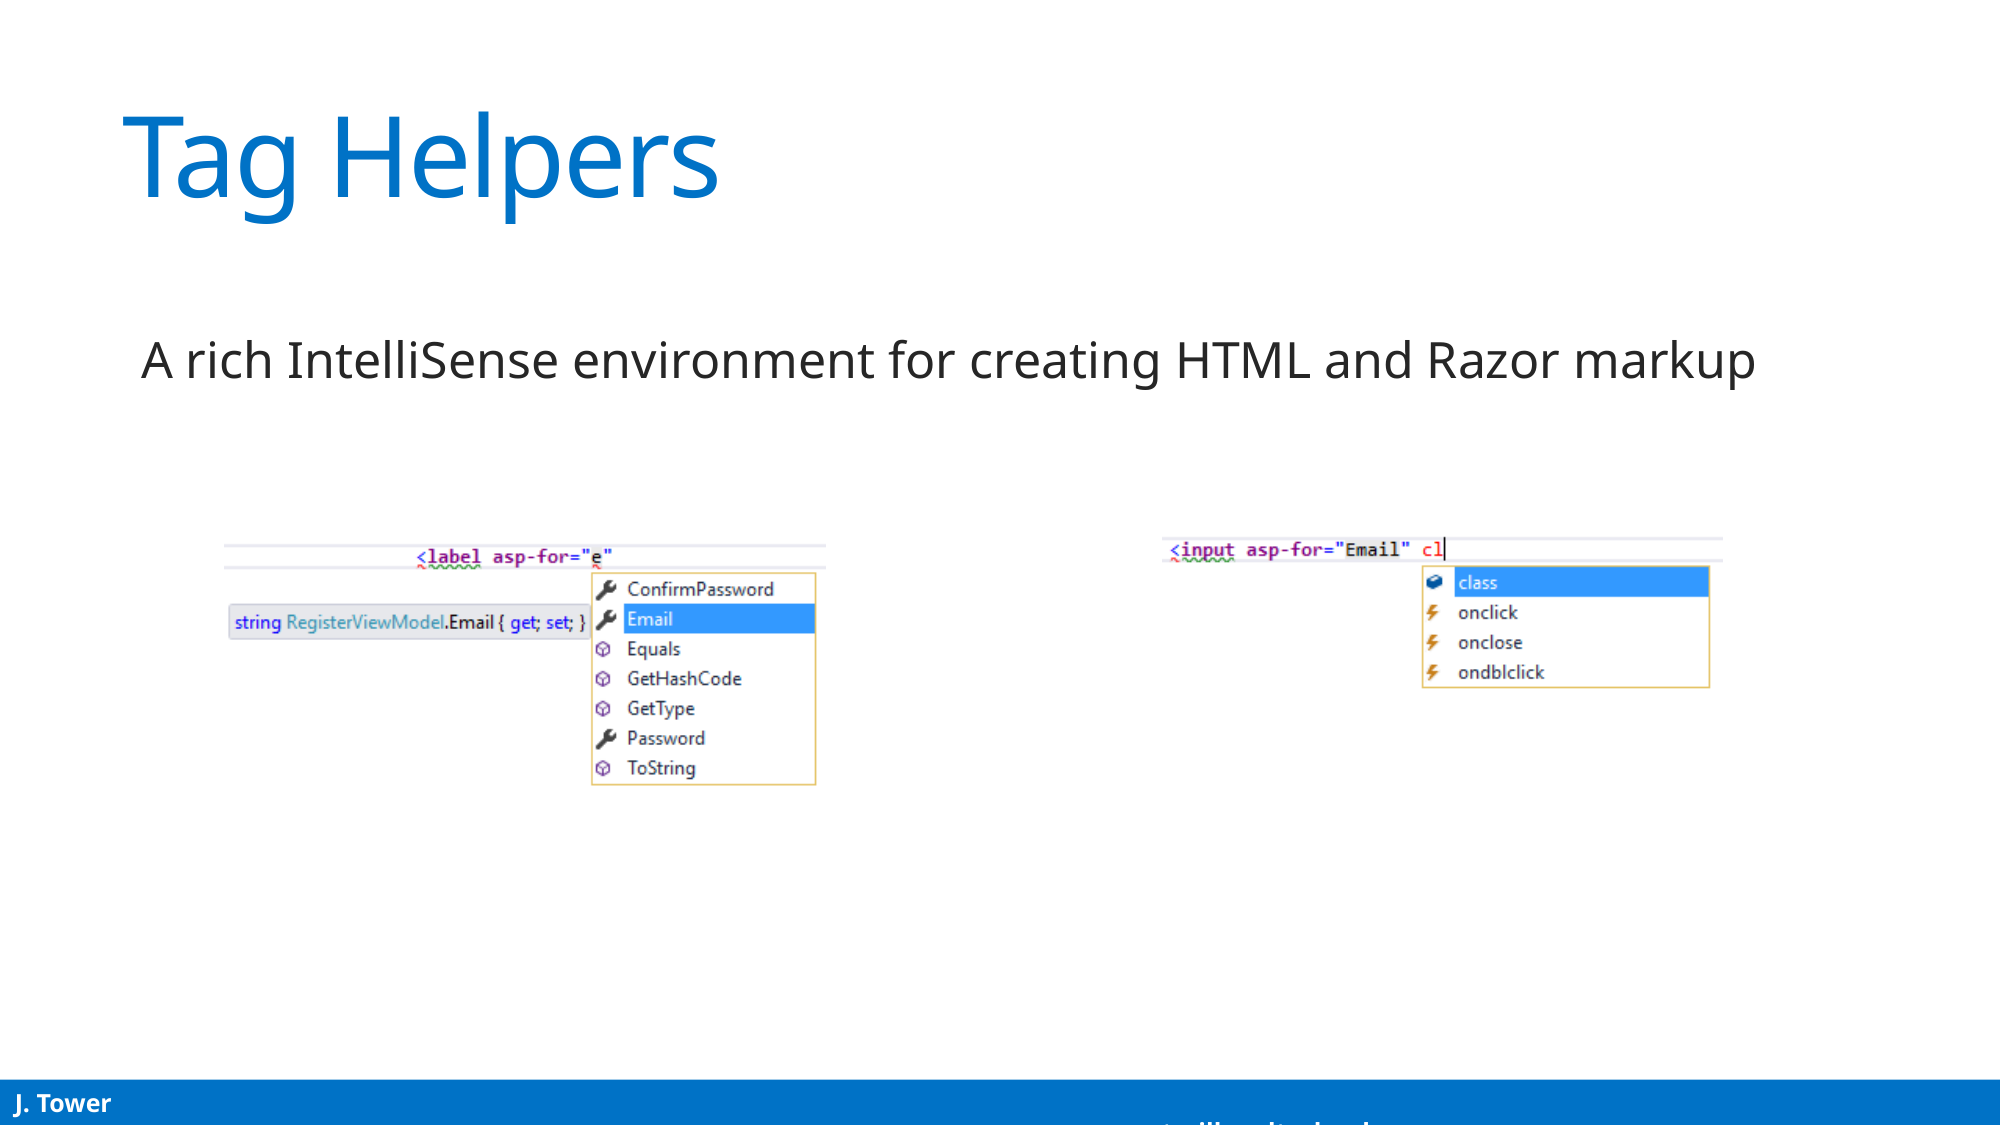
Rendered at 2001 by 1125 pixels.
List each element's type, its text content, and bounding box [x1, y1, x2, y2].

picture [1162, 531, 1723, 698]
list A rich IntelliSense environment for creating HTML and Razor markup [111, 329, 1876, 948]
picture [223, 524, 826, 803]
title Tag Helpers [107, 81, 1875, 244]
